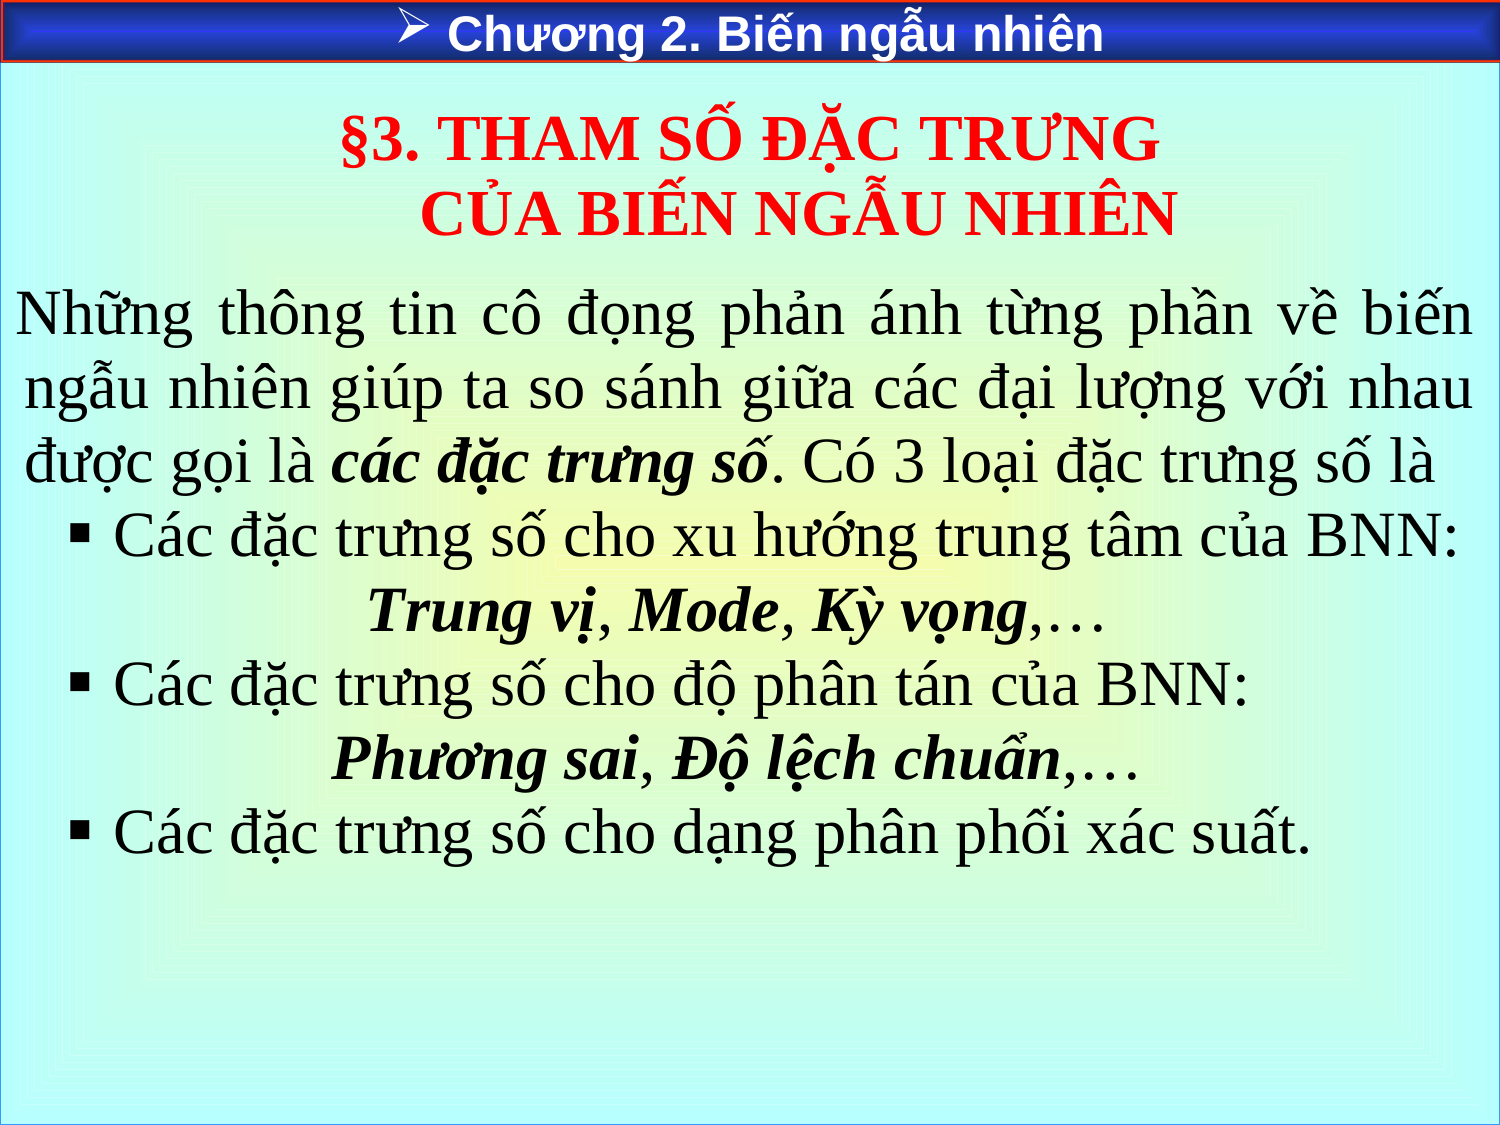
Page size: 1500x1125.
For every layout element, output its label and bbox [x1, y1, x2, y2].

text_box [0, 0, 1500, 63]
picture [0, 99, 1500, 250]
picture [0, 274, 1475, 869]
